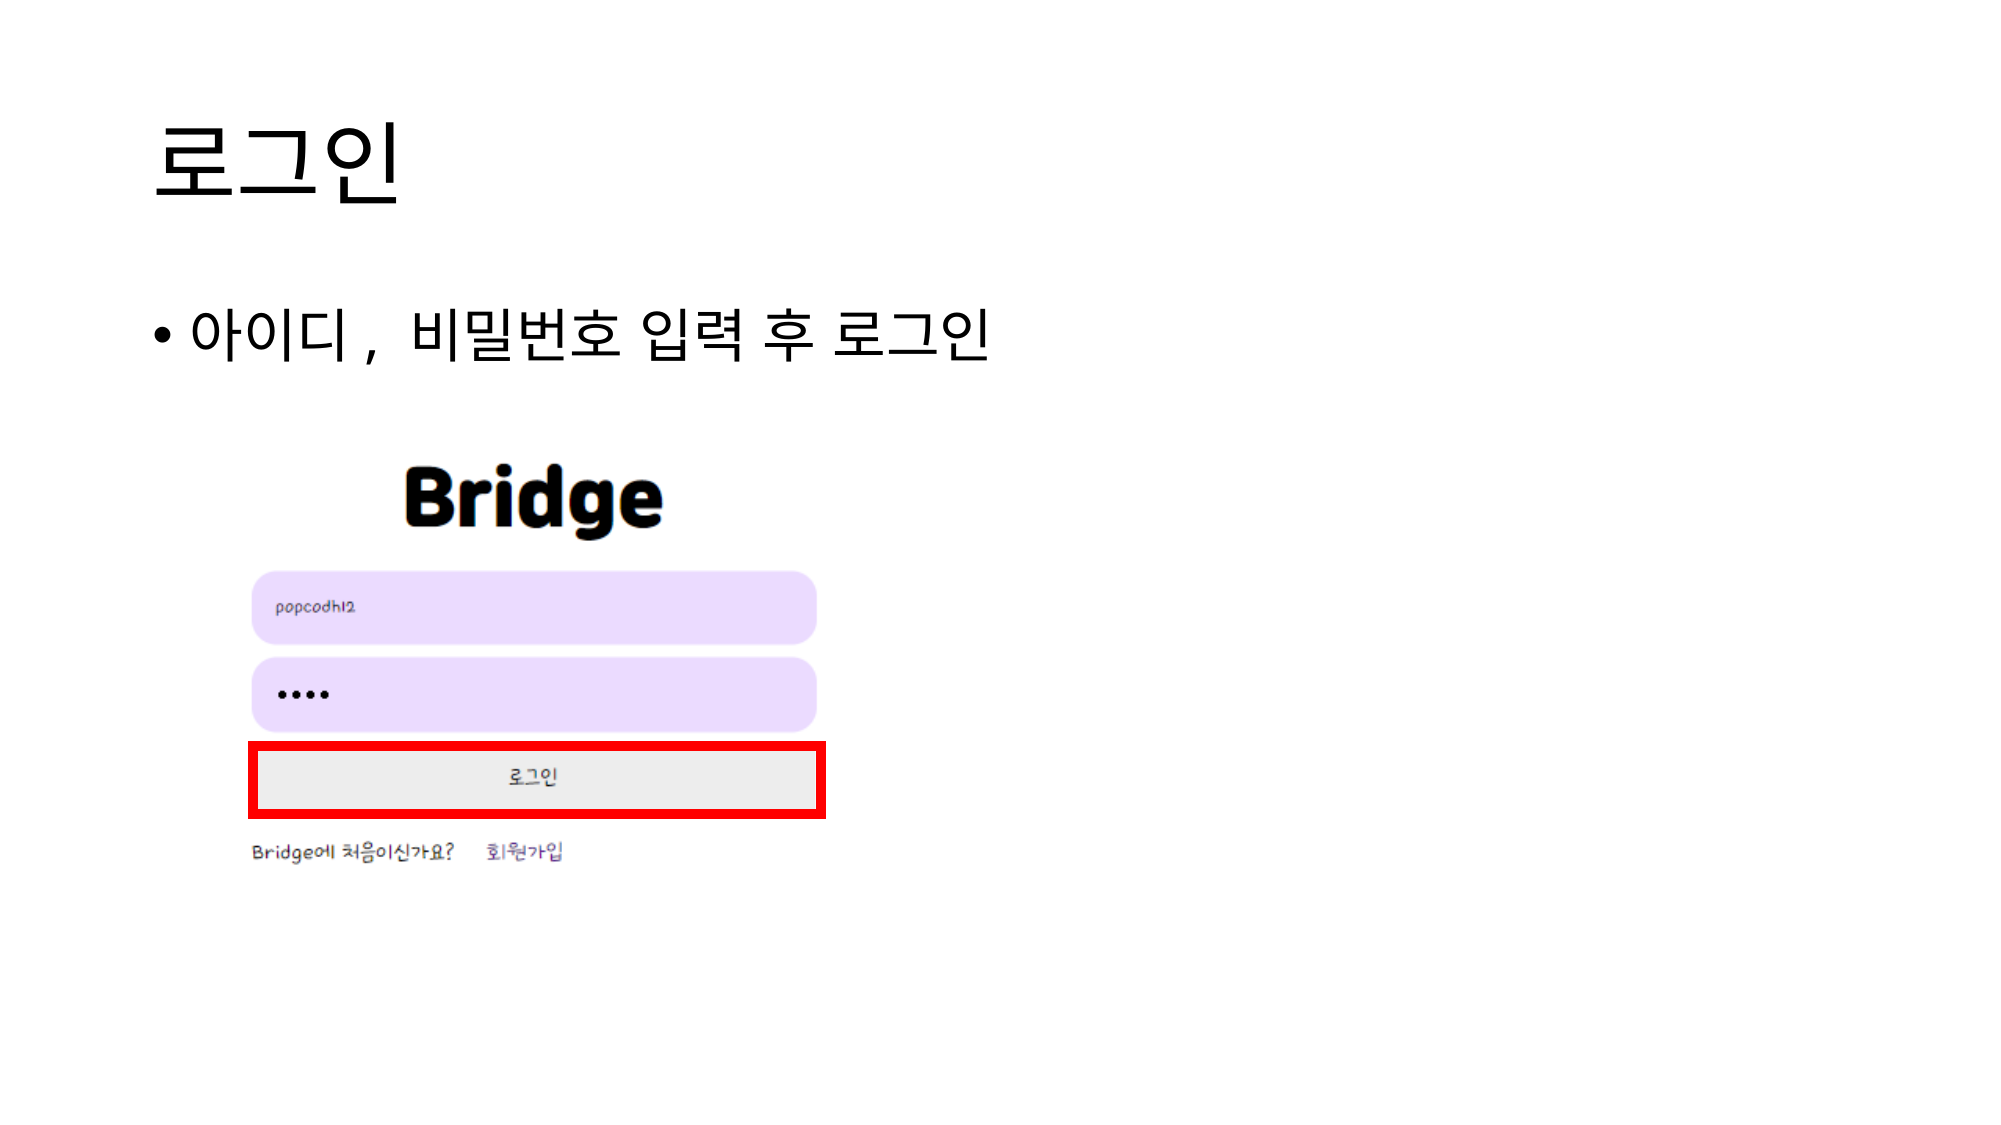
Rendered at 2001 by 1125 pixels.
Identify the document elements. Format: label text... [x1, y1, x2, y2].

picture [202, 400, 911, 965]
list 아이디, 비밀번호 입력 후 로그인 [137, 299, 1863, 1014]
title 로그인 [137, 59, 1863, 278]
